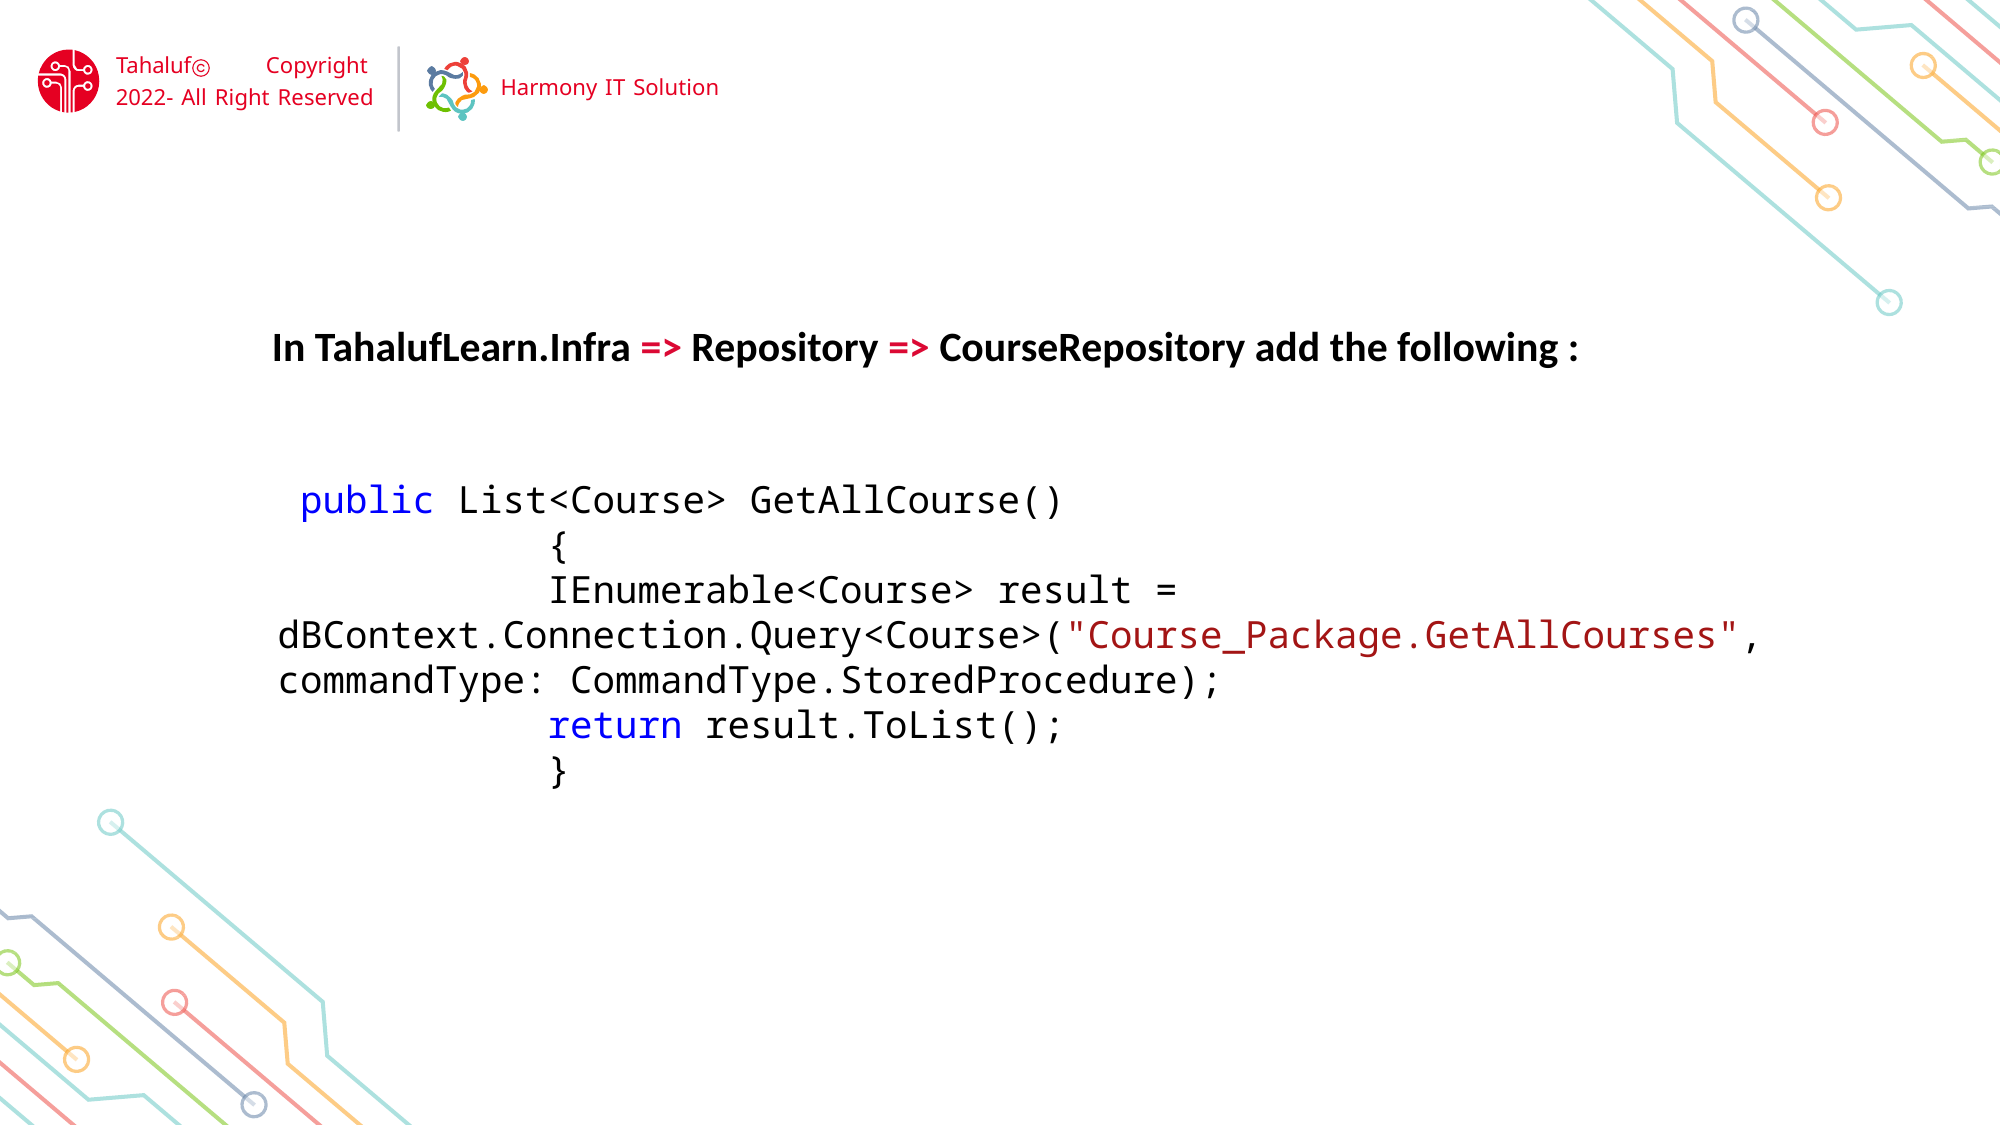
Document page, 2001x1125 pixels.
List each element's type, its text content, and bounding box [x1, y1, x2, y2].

text_box [37, 49, 100, 113]
text_box public List<Course> GetAllCourse() { IEnumerable<Course> result = dBContext.Connection.Query<Course>("Course_Package.GetAllCourses", commandType: CommandType.StoredProcedure); return result.ToList(); } [262, 468, 1828, 889]
picture [192, 59, 210, 77]
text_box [0, 808, 413, 1125]
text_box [1587, 0, 2000, 317]
text_box Harmony IT Solution [499, 71, 733, 100]
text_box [426, 57, 488, 121]
text_box Tahaluf Copyright 2022- All Right Reserved [114, 45, 378, 110]
text_box In TahalufLearn.Infra => Repository => CourseRepository add the following : [257, 312, 1734, 378]
